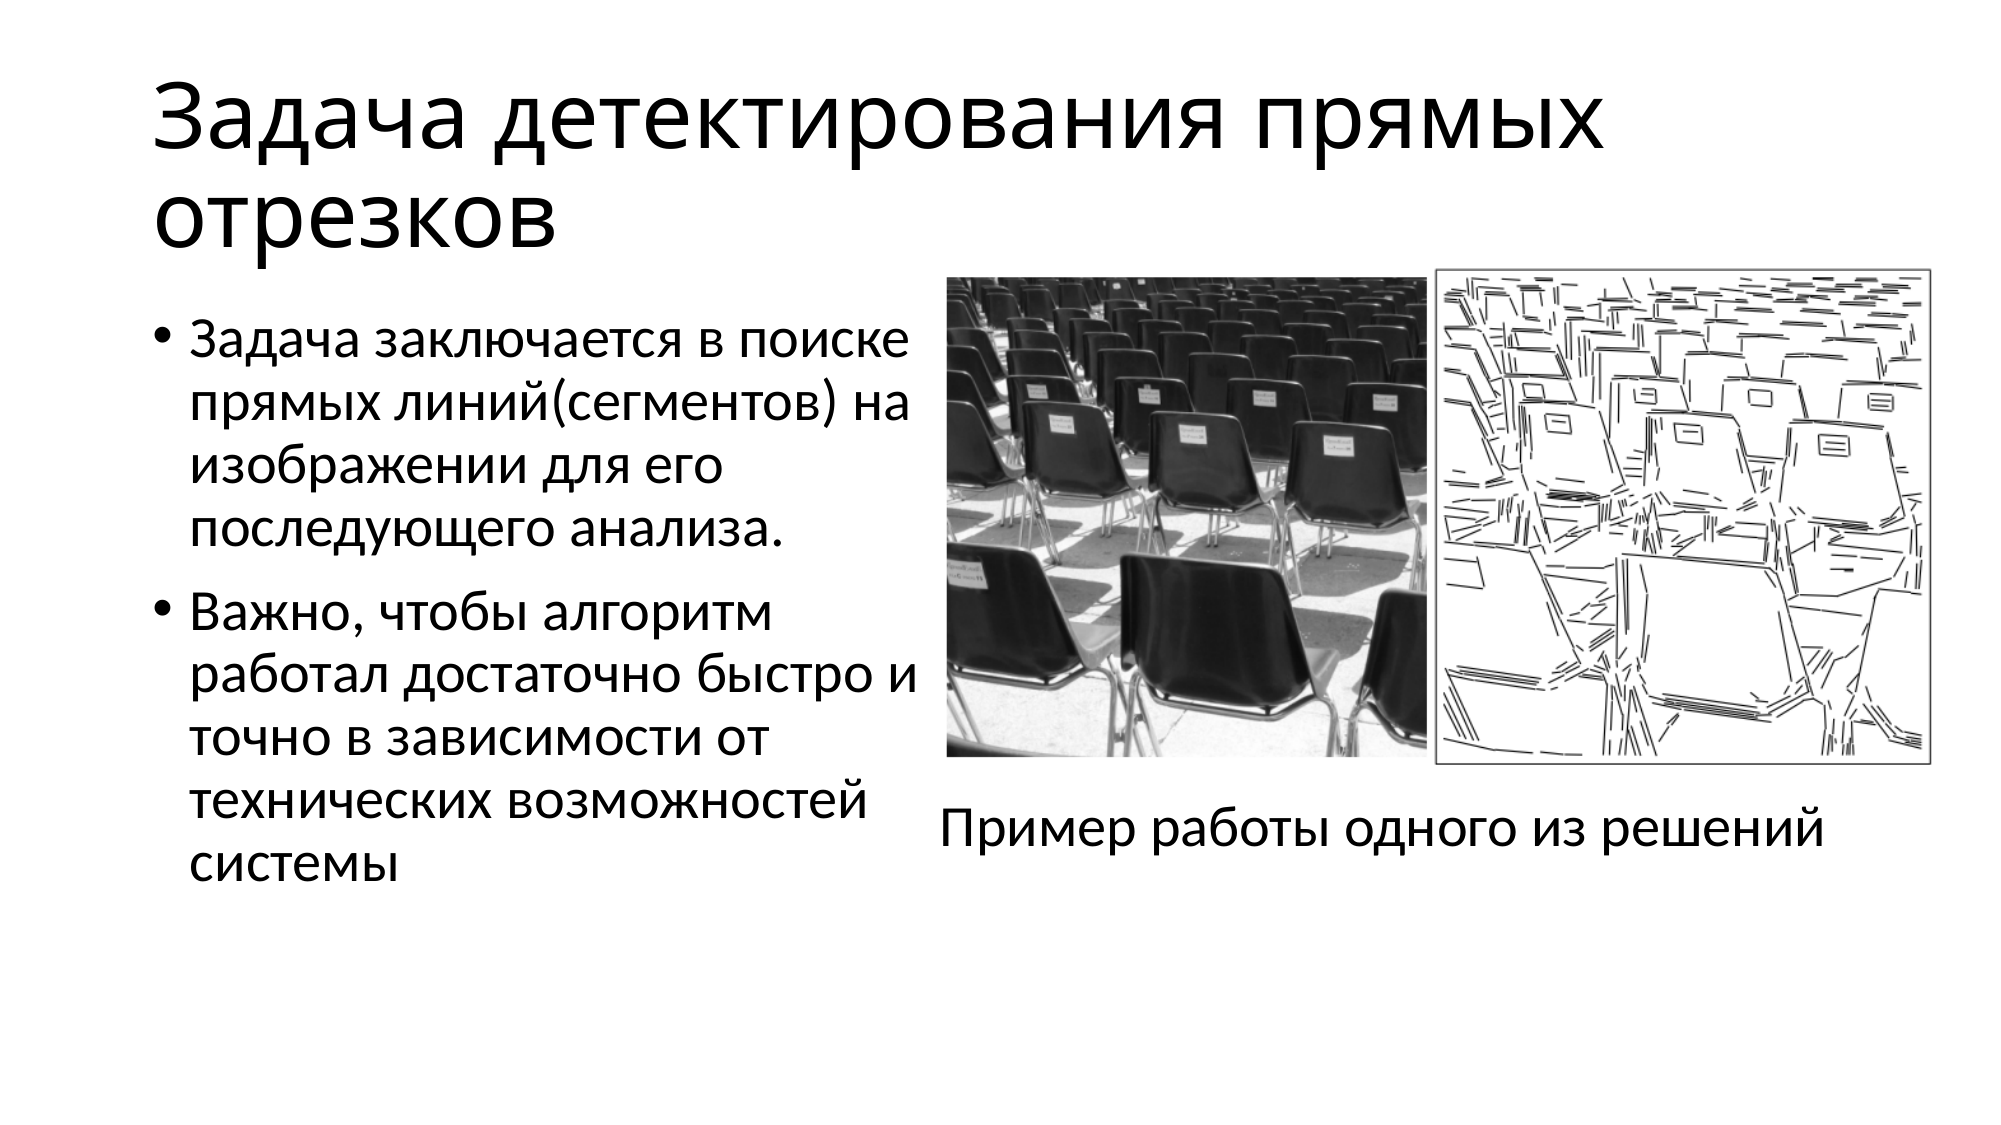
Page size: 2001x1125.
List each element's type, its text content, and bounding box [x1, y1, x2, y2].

picture [924, 243, 1953, 790]
text_box Пример работы одного из решений [924, 790, 1896, 1125]
title Задача детектирования прямых отрезков [137, 59, 1863, 278]
list Задача заключается в поиске прямых линий(сегментов) на изображении для его последующего анализа. Важно, чтобы алгоритм работал достаточно быстро и точно в зависимости от технических возможностей системы [137, 299, 924, 1014]
